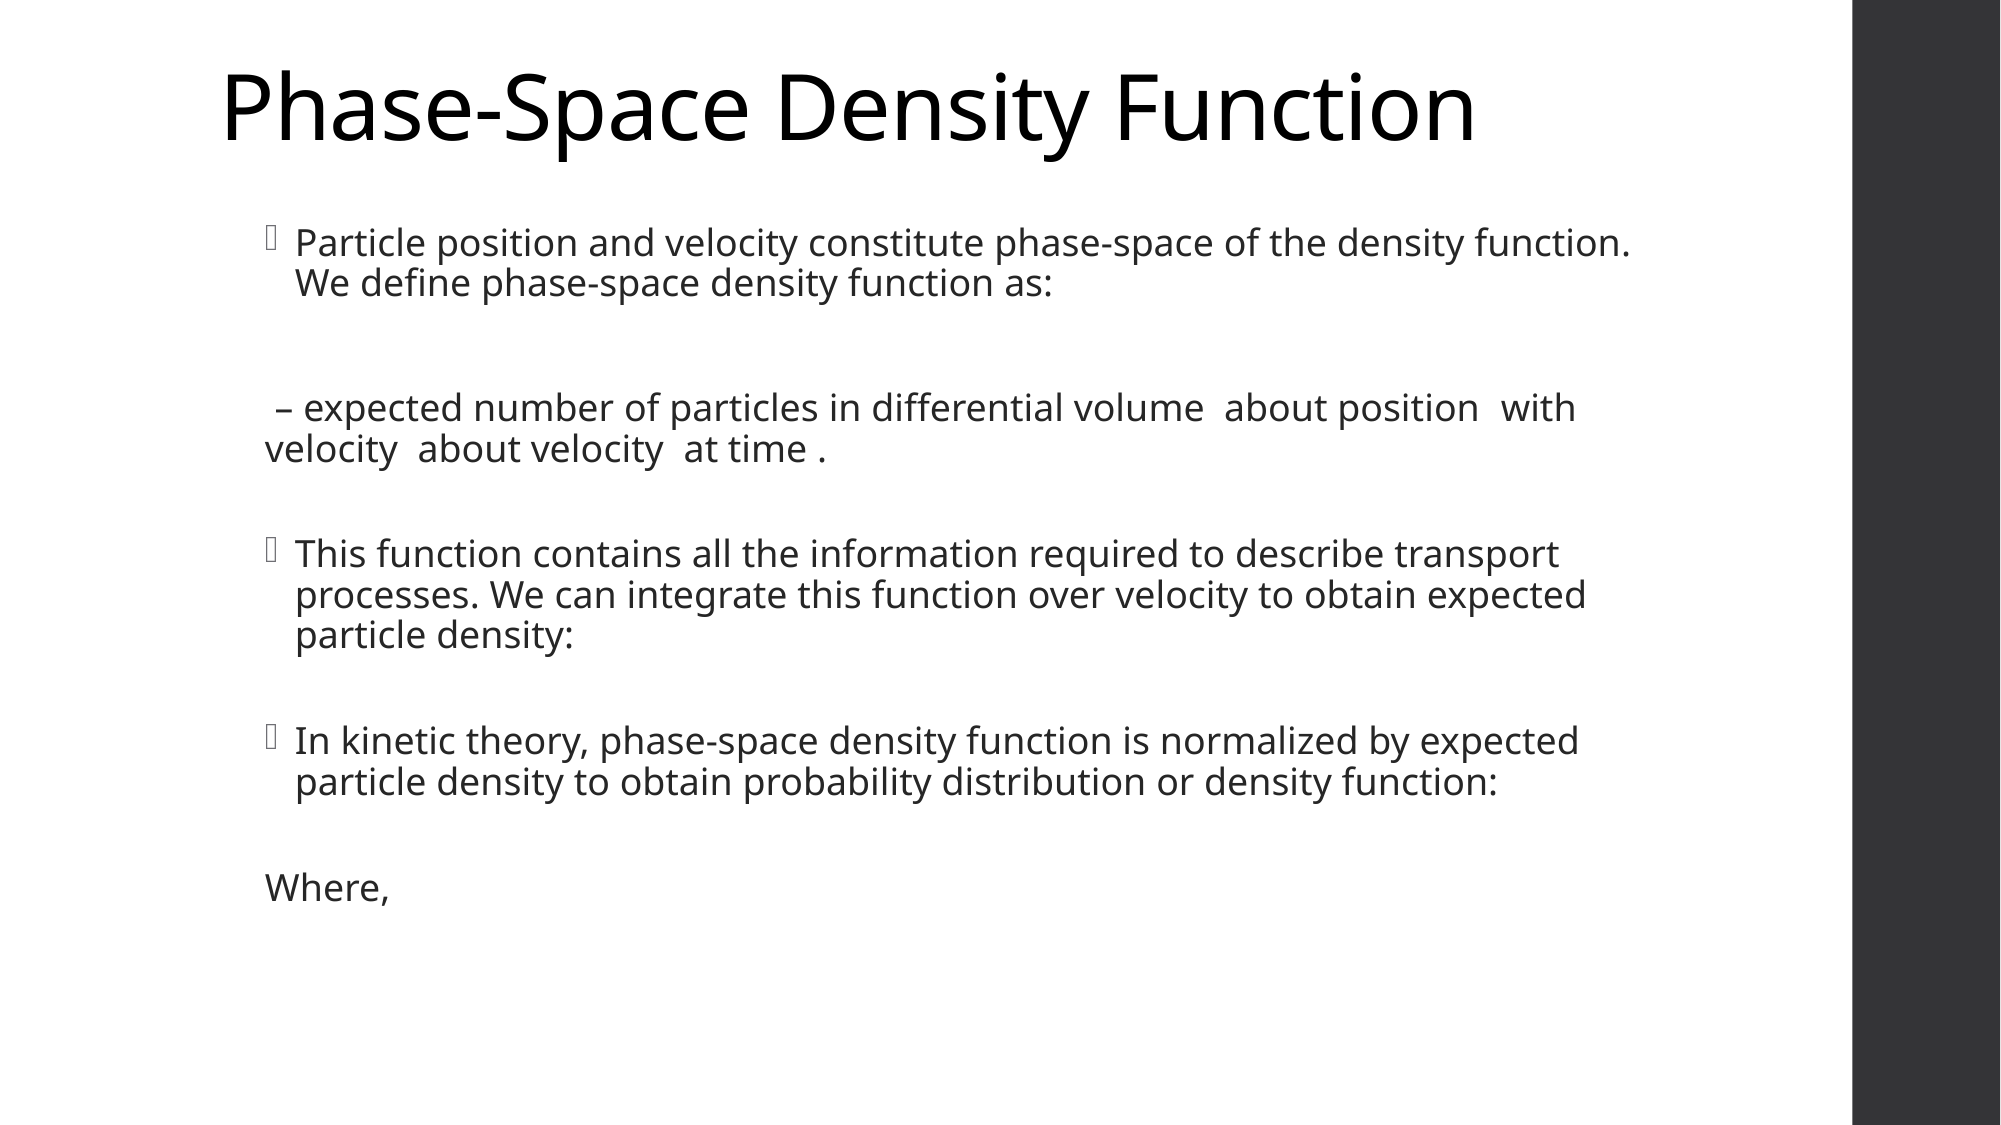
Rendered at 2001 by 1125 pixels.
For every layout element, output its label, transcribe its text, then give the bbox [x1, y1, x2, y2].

title Phase-Space Density Function [204, 44, 1795, 168]
